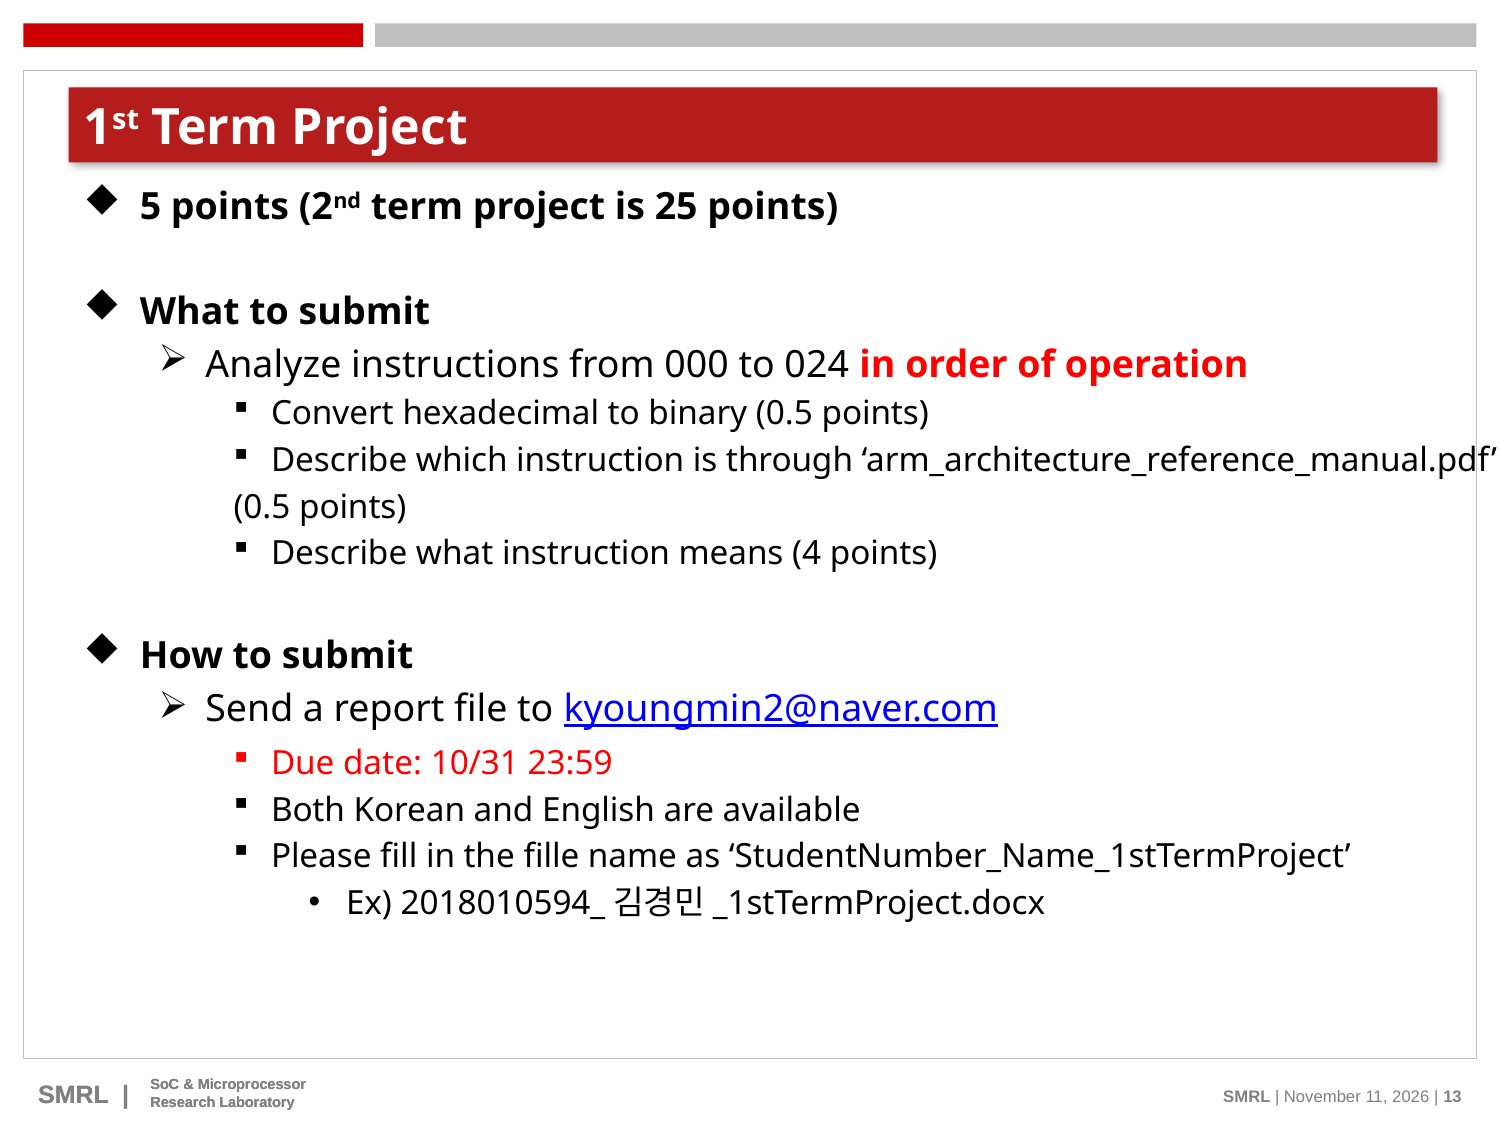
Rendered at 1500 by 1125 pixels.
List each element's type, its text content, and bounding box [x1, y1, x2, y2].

title 1st Term Project [68, 87, 1438, 163]
list 5 points (2nd term project is 25 points) What to submit Analyze instructions from 000 to 024 in order of operation Convert hexadecimal to binary (0.5 points) Describe which instruction is through ‘arm_architecture_reference_manual.pdf’ (0.5 points) Describe what instruction means (4 points) How to submit Send a report file to kyoungmin2@naver.com Due date: 10/31 23:59 Both Korean and English are available Please fill in the fille name as ‘StudentNumber_Name_1stTermProject’ Ex) 2018010594_김경민_1stTermProject.docx [68, 174, 1500, 913]
